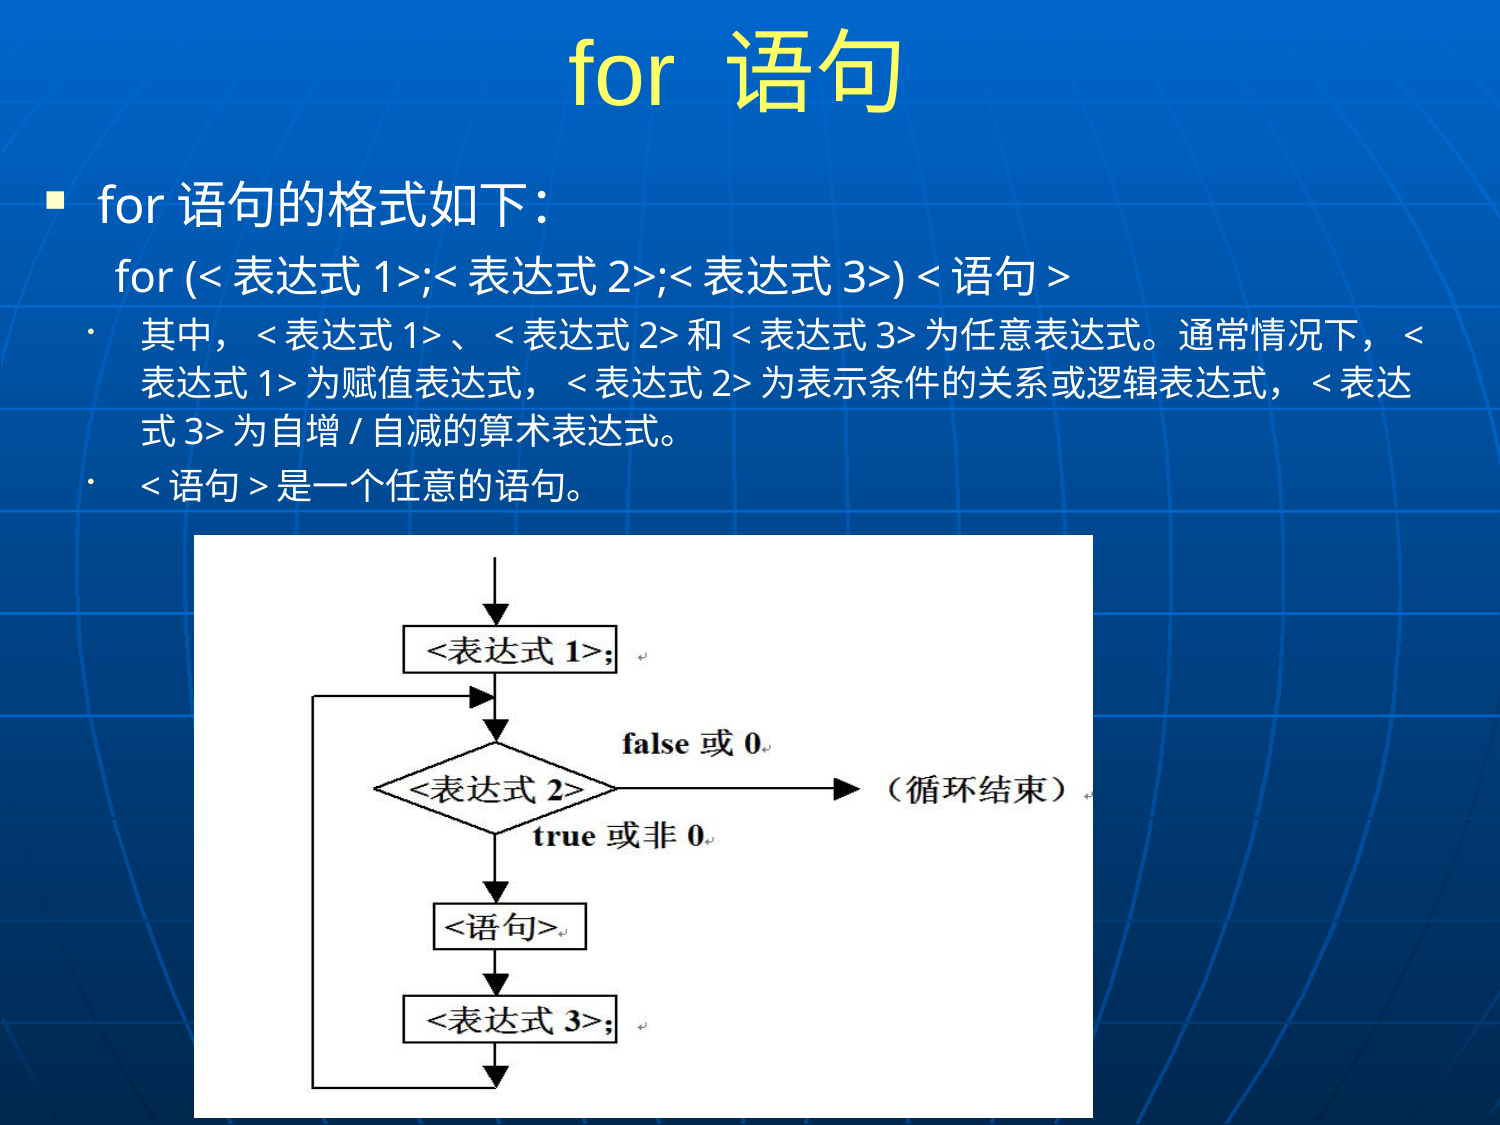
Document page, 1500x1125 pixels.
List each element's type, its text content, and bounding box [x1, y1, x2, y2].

title for 语句 [123, 19, 1353, 119]
text_box for语句的格式如下： for (<表达式1>;<表达式2>;<表达式3>) <语句> 其中，<表达式1>、<表达式2>和<表达式3>为任意表达式。通常情况下，<表达式1>为赋值表达式，<表达式2>为表示条件的关系或逻辑表达式，<表达式3>为自增/自减的算术表达式。 <语句>是一个任意的语句。 [29, 172, 1450, 516]
picture [194, 534, 1093, 1118]
